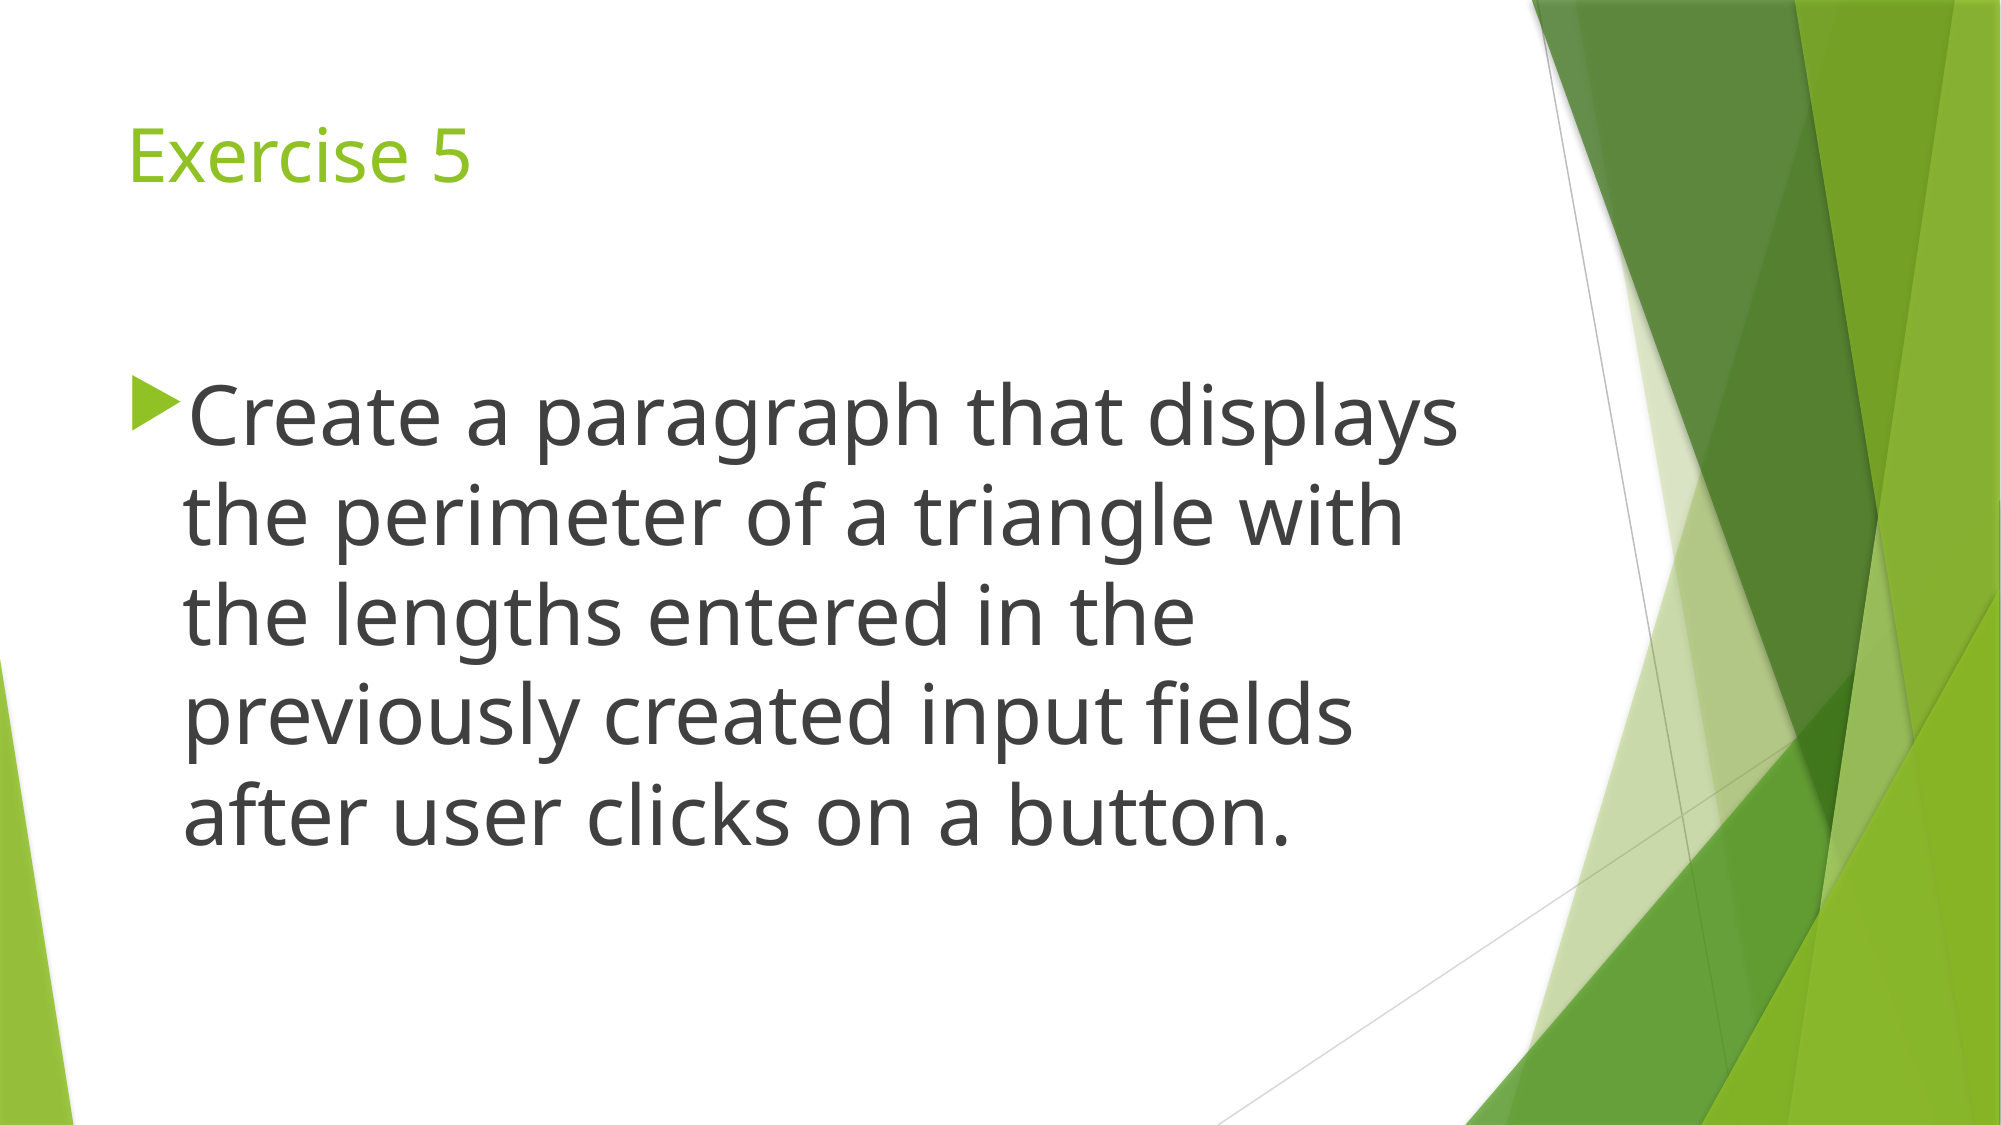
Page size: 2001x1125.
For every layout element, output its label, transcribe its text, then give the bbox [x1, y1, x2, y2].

title Exercise 5 [111, 99, 1522, 317]
list Create a paragraph that displays the perimeter of a triangle with the lengths entered in the previously created input fields after user clicks on a button. [111, 354, 1522, 992]
